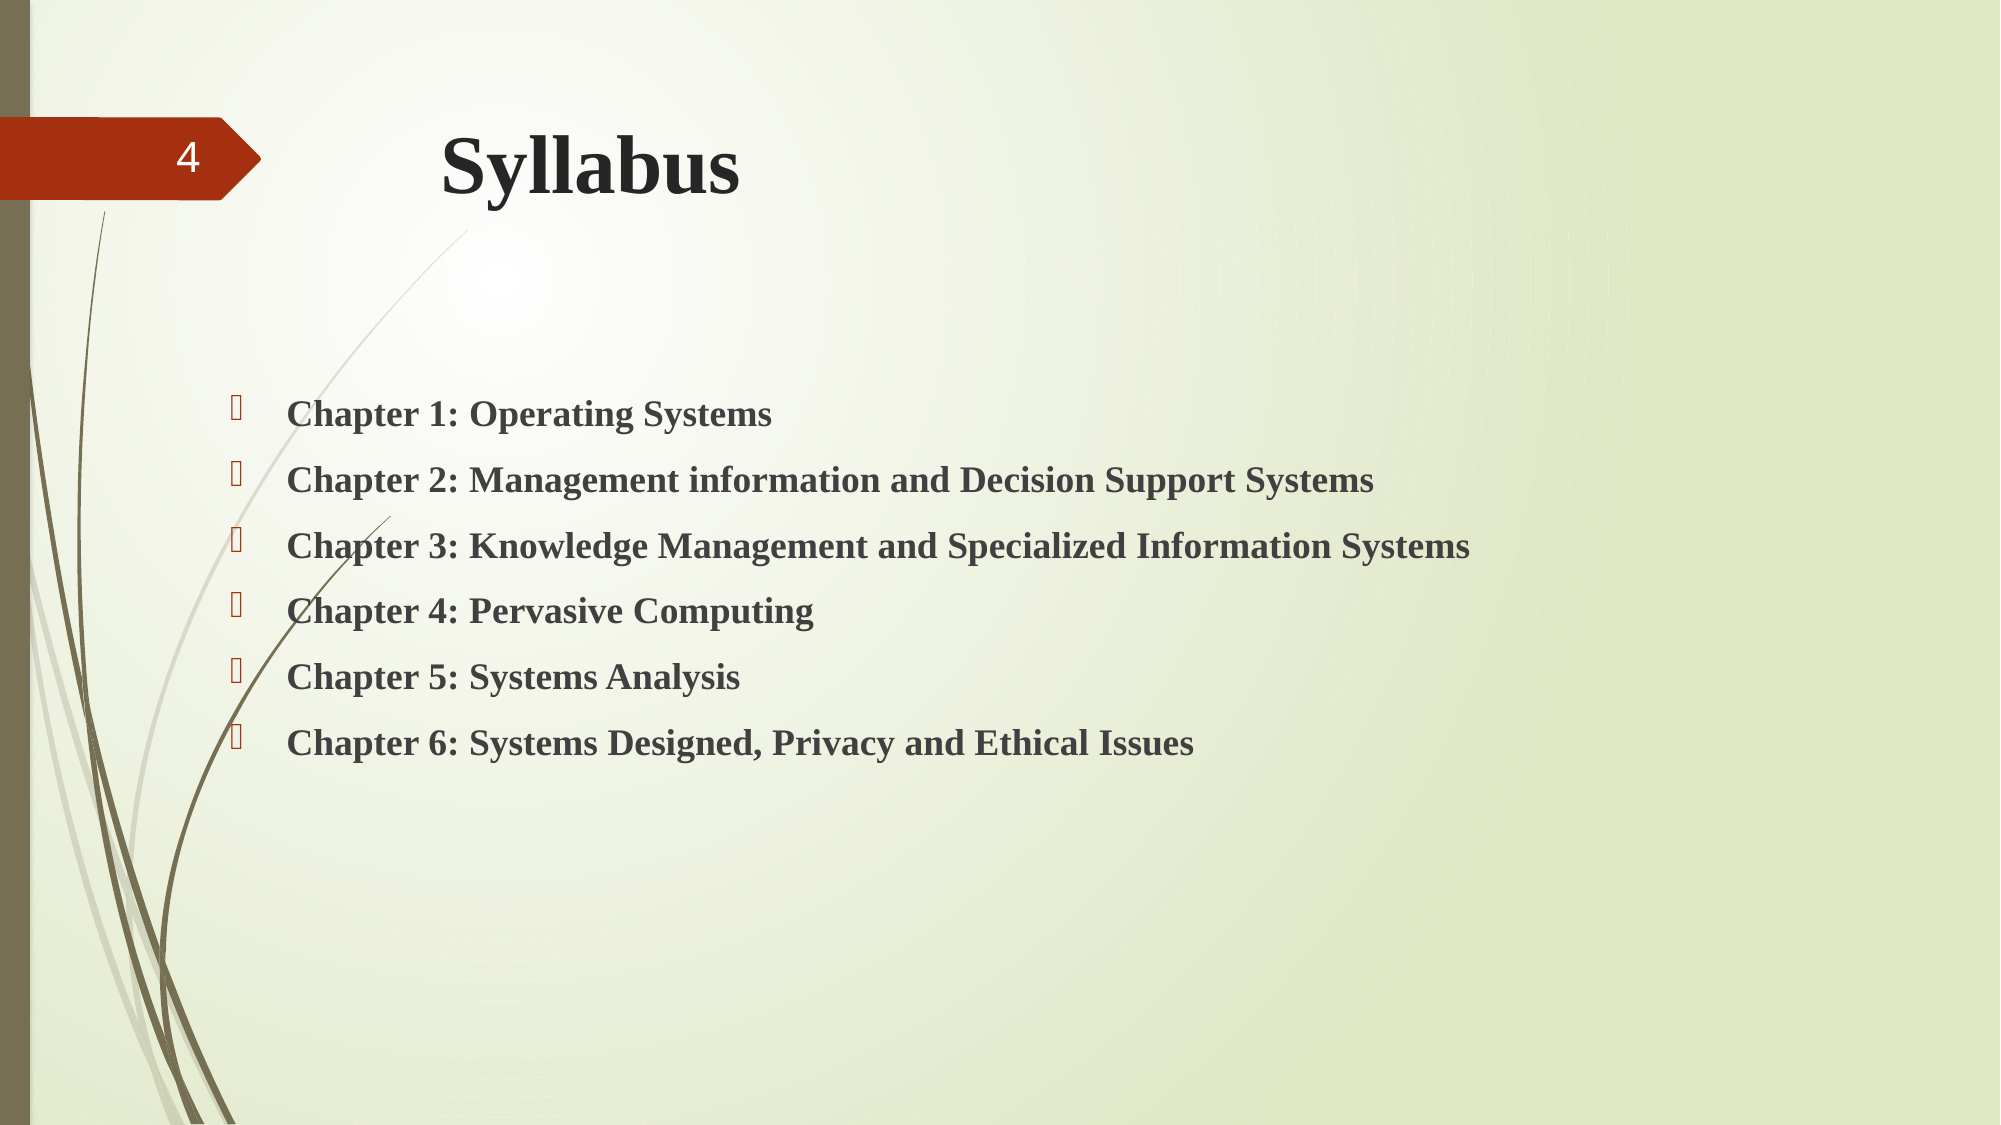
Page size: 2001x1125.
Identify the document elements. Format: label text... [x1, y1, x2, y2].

title Syllabus [425, 102, 1888, 313]
slide_number 4 [87, 129, 216, 190]
list Chapter 1: Operating Systems Chapter 2: Management information and Decision Support Systems Chapter 3: Knowledge Management and Specialized Information Systems Chapter 4: Pervasive Computing Chapter 5: Systems Analysis Chapter 6: Systems Designed, Privacy and Ethical Issues [215, 381, 1715, 1036]
